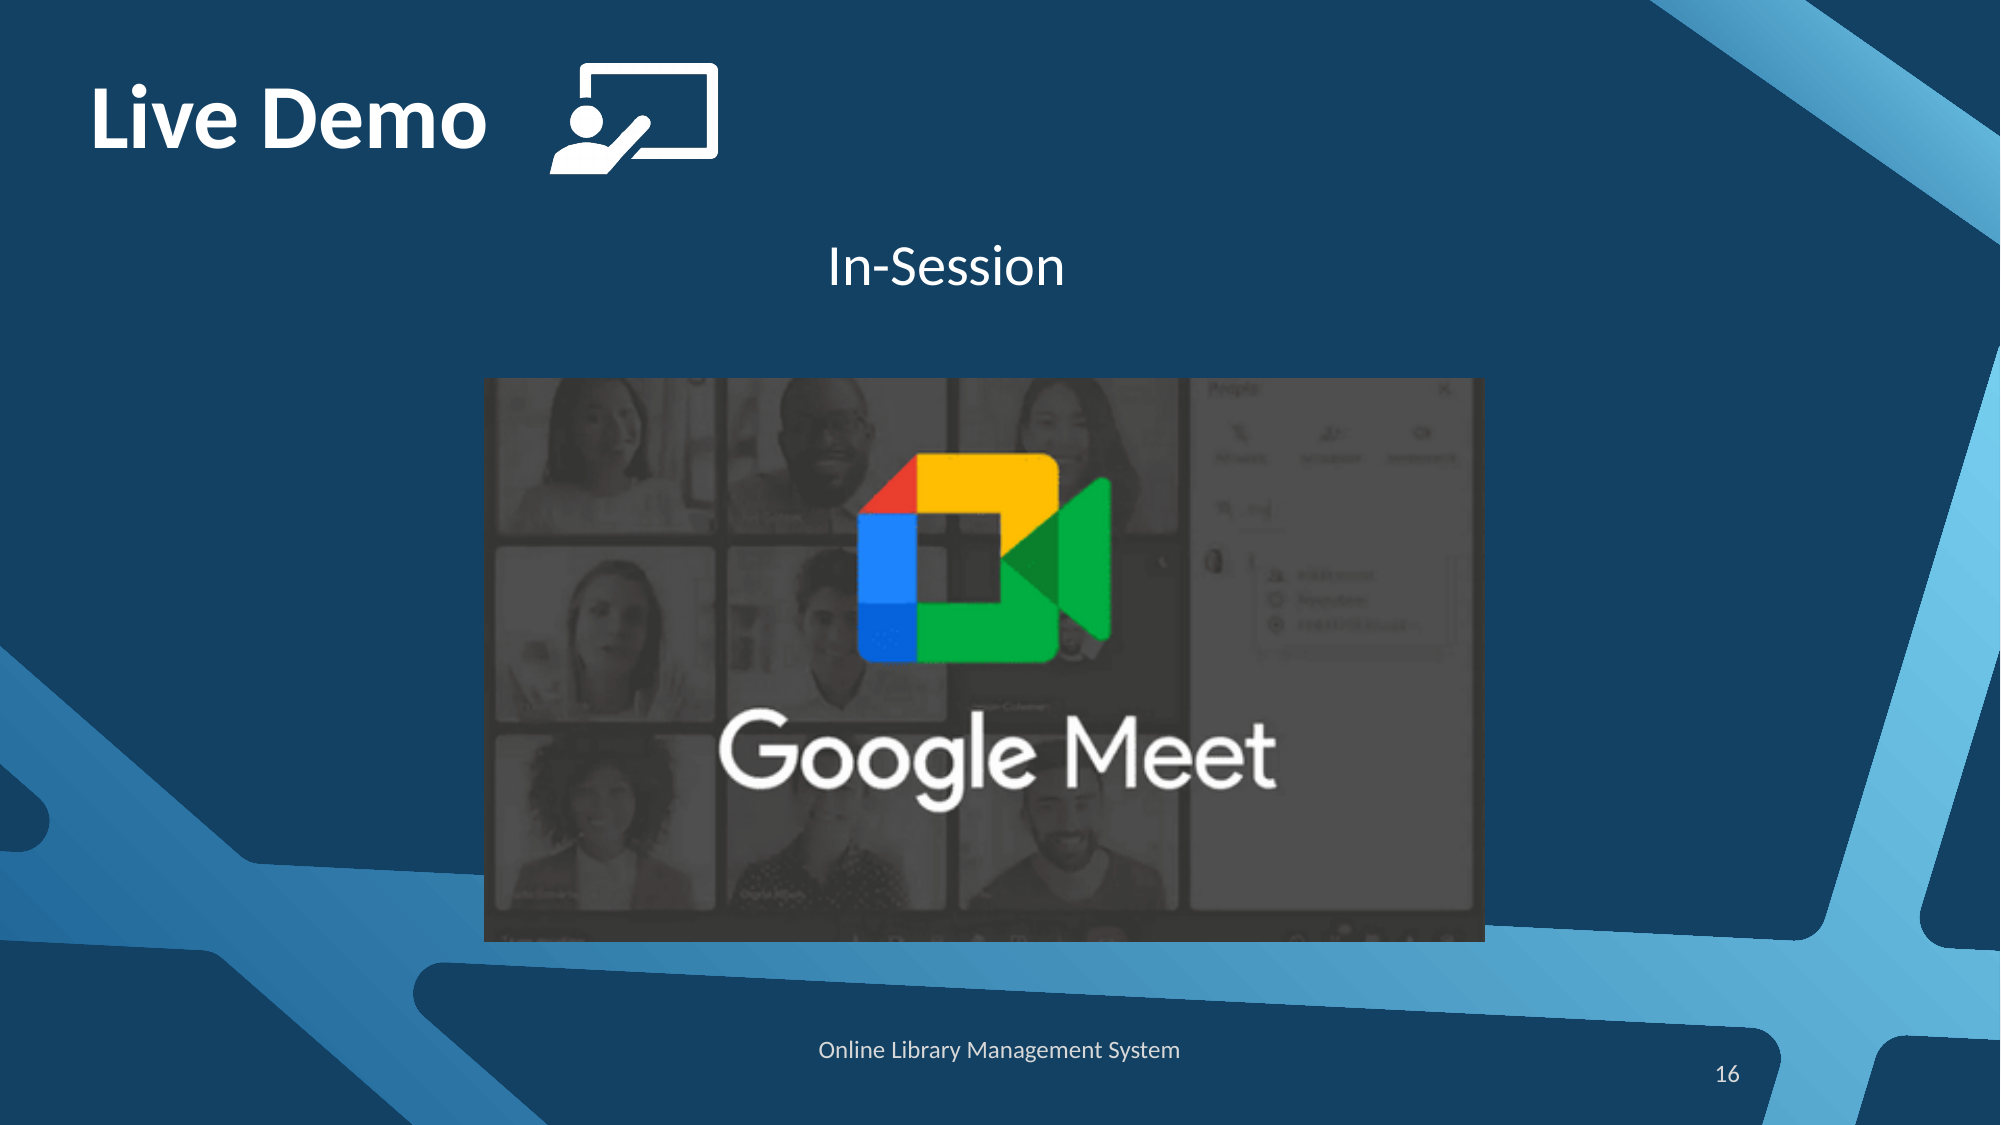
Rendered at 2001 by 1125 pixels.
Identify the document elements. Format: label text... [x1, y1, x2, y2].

list In-Session [75, 227, 1800, 942]
picture [540, 26, 726, 212]
slide_number 16 [1412, 1042, 1756, 1103]
footer Online Library Management System [662, 1018, 1338, 1079]
picture [484, 378, 1486, 942]
title Live Demo [75, 9, 1800, 227]
